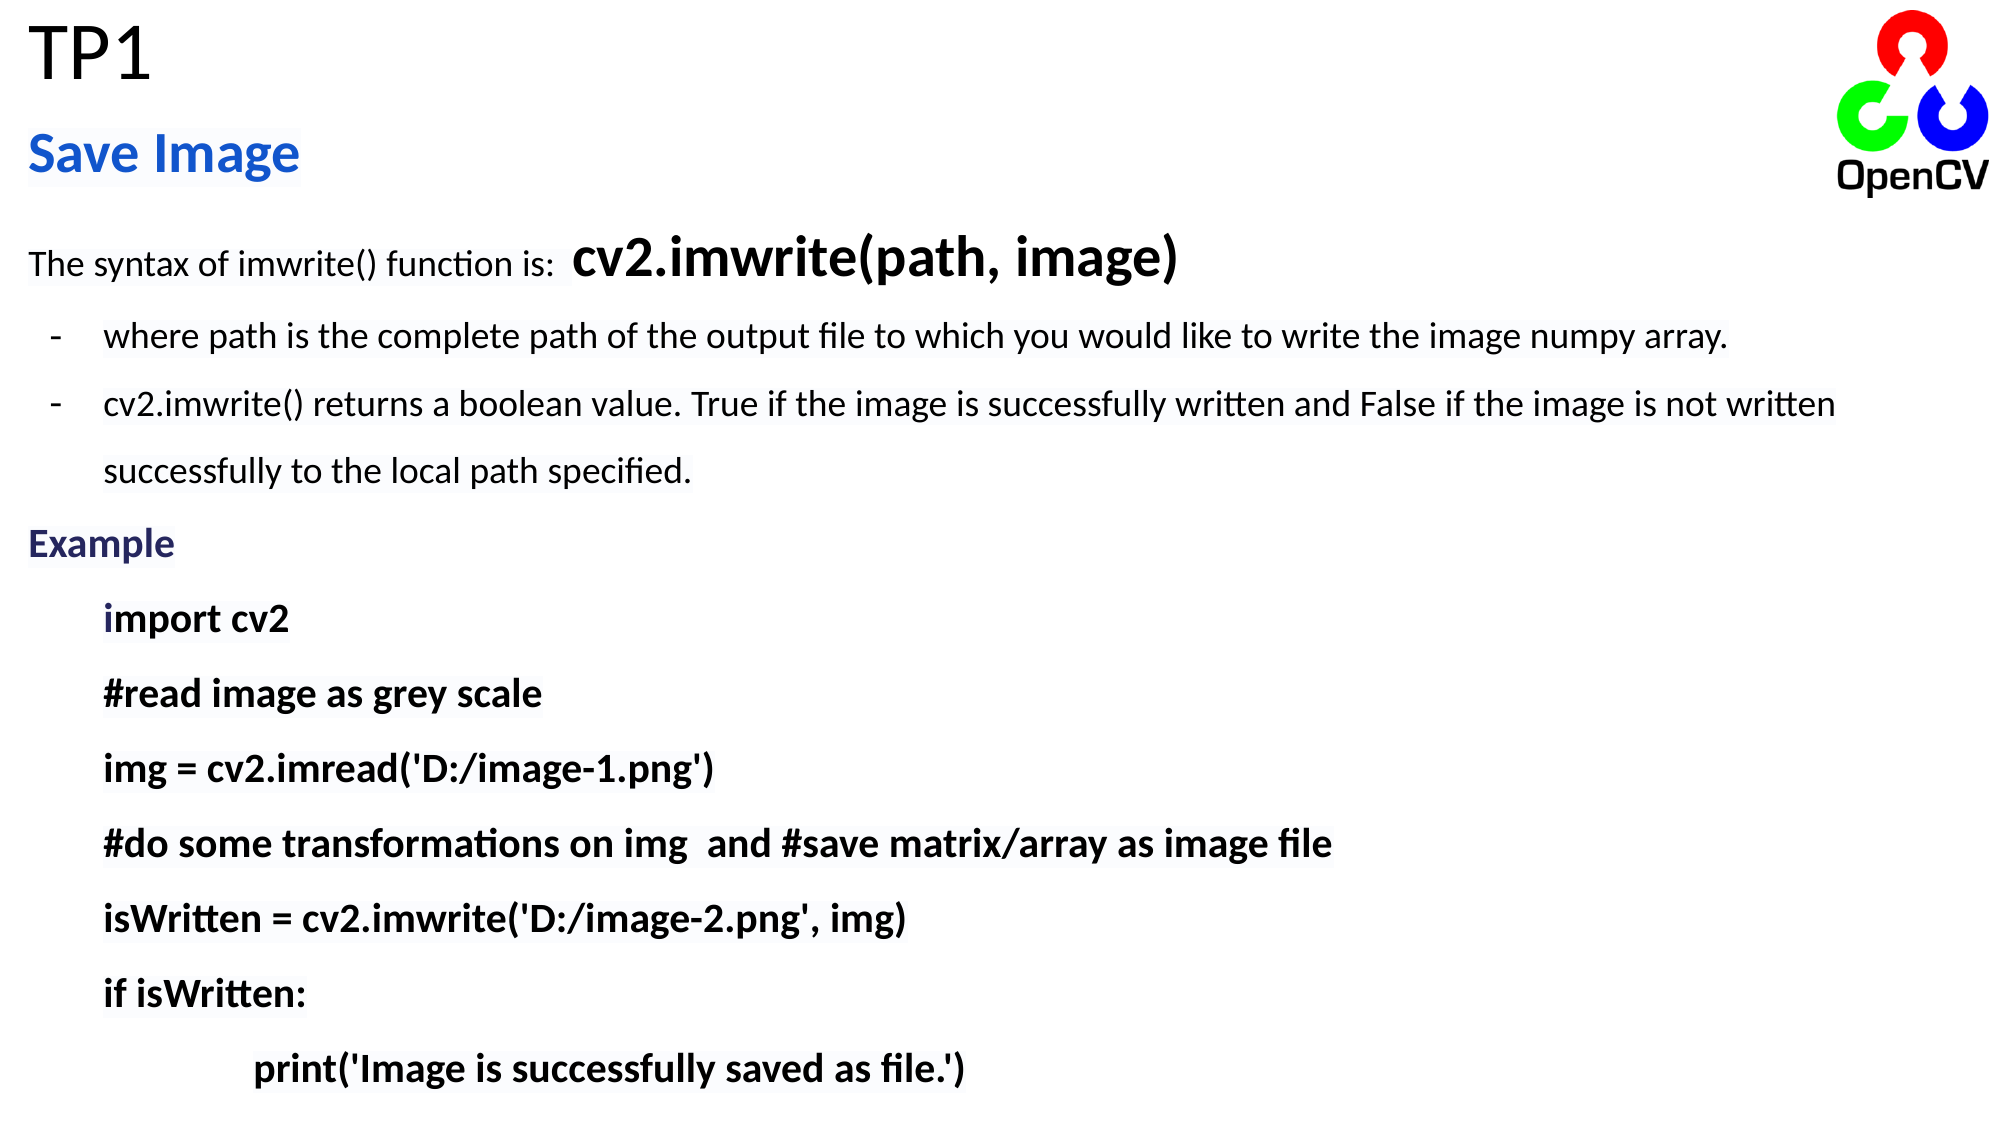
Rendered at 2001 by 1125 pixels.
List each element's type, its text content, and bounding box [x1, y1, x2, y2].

title TP1 [13, 0, 207, 64]
picture [1836, 10, 1990, 199]
list Save Image The syntax of imwrite() function is: cv2.imwrite(path, image) where path is the complete path of the output file to which you would like to write the image numpy array. cv2.imwrite() returns a boolean value. True if the image is successfully written and False if the image is not written successfully to the local path specified. Example import cv2 #read image as grey scale img = cv2.imread('D:/image-1.png') #do some transformations on img and #save matrix/array as image file isWritten = cv2.imwrite('D:/image-2.png', img) if isWritten: print('Image is successfully saved as file.') [13, 64, 1916, 1087]
